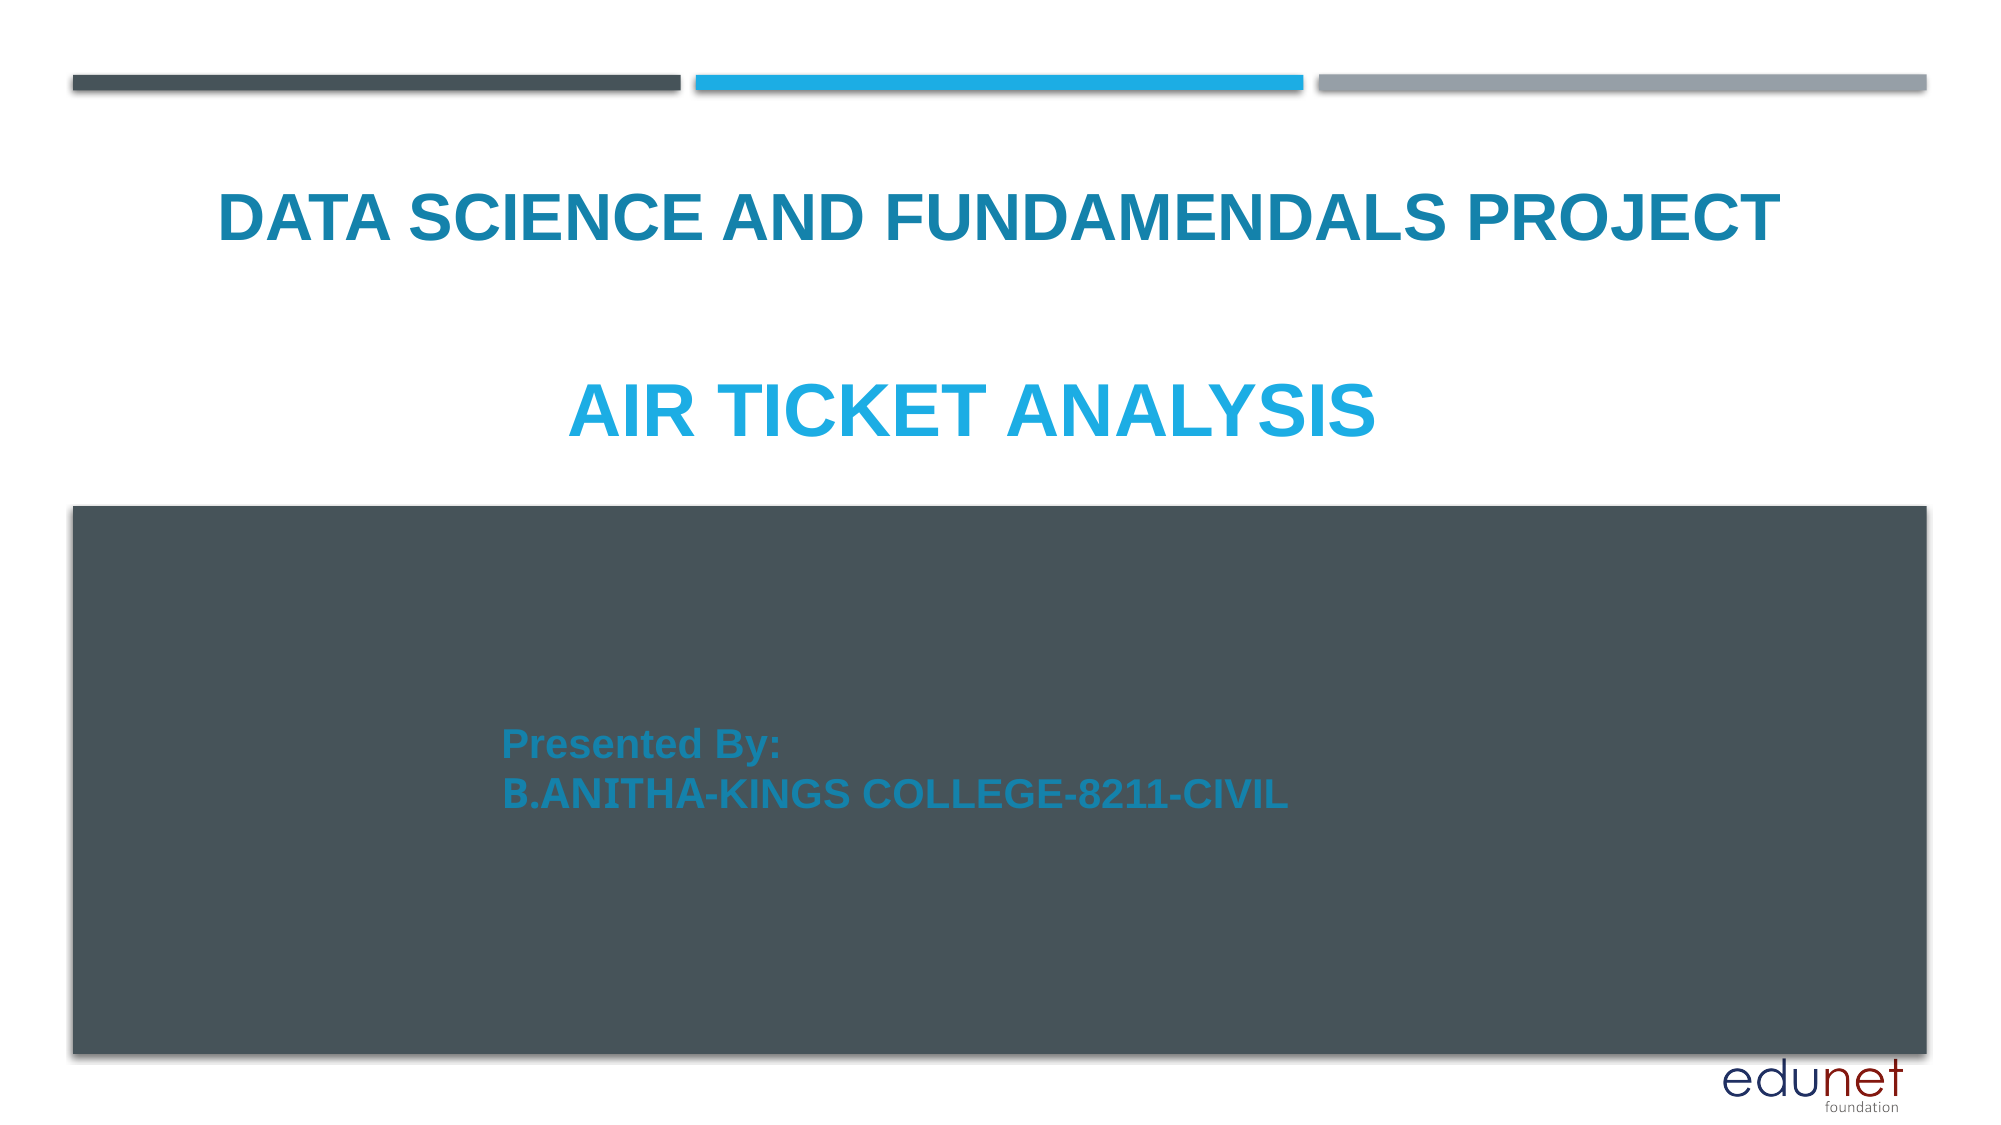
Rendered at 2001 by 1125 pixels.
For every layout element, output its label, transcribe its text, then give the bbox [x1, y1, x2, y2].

text_box Presented By: B.ANITHA-KINGS COLLEGE-8211-CIVIL [486, 709, 1769, 825]
picture [1719, 1056, 1905, 1116]
title AIR TICKET ANALYSIS [222, 298, 1723, 460]
text_box DATA SCIENCE AND FUNDAMENDALS PROJECT [0, 166, 2000, 262]
